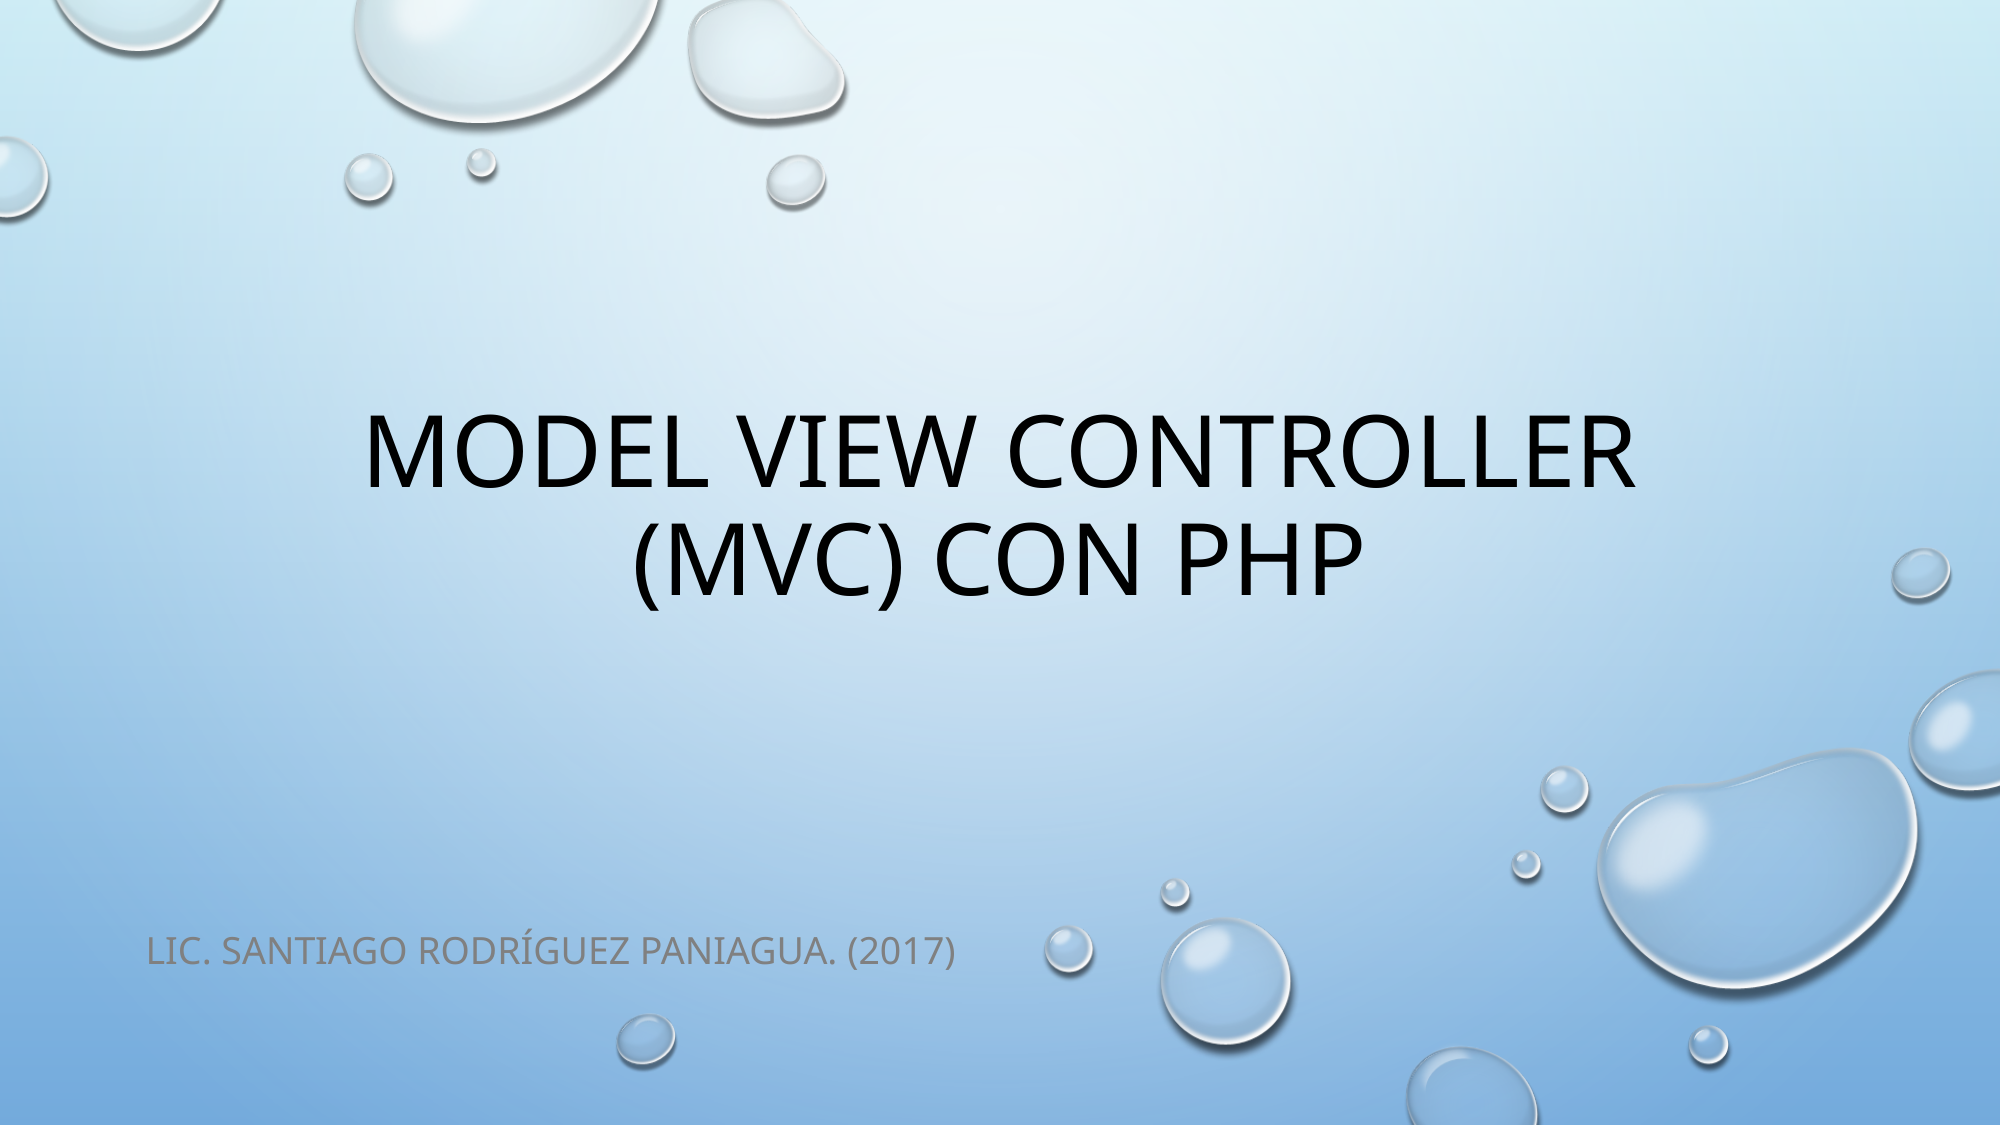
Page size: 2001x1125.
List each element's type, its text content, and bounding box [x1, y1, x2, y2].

picture [0, 0, 2000, 1125]
title Model View Controller (MVC) con PHP [287, 213, 1713, 625]
subtitle Lic. Santiago Rodríguez Paniagua. (2017) [130, 910, 1076, 987]
